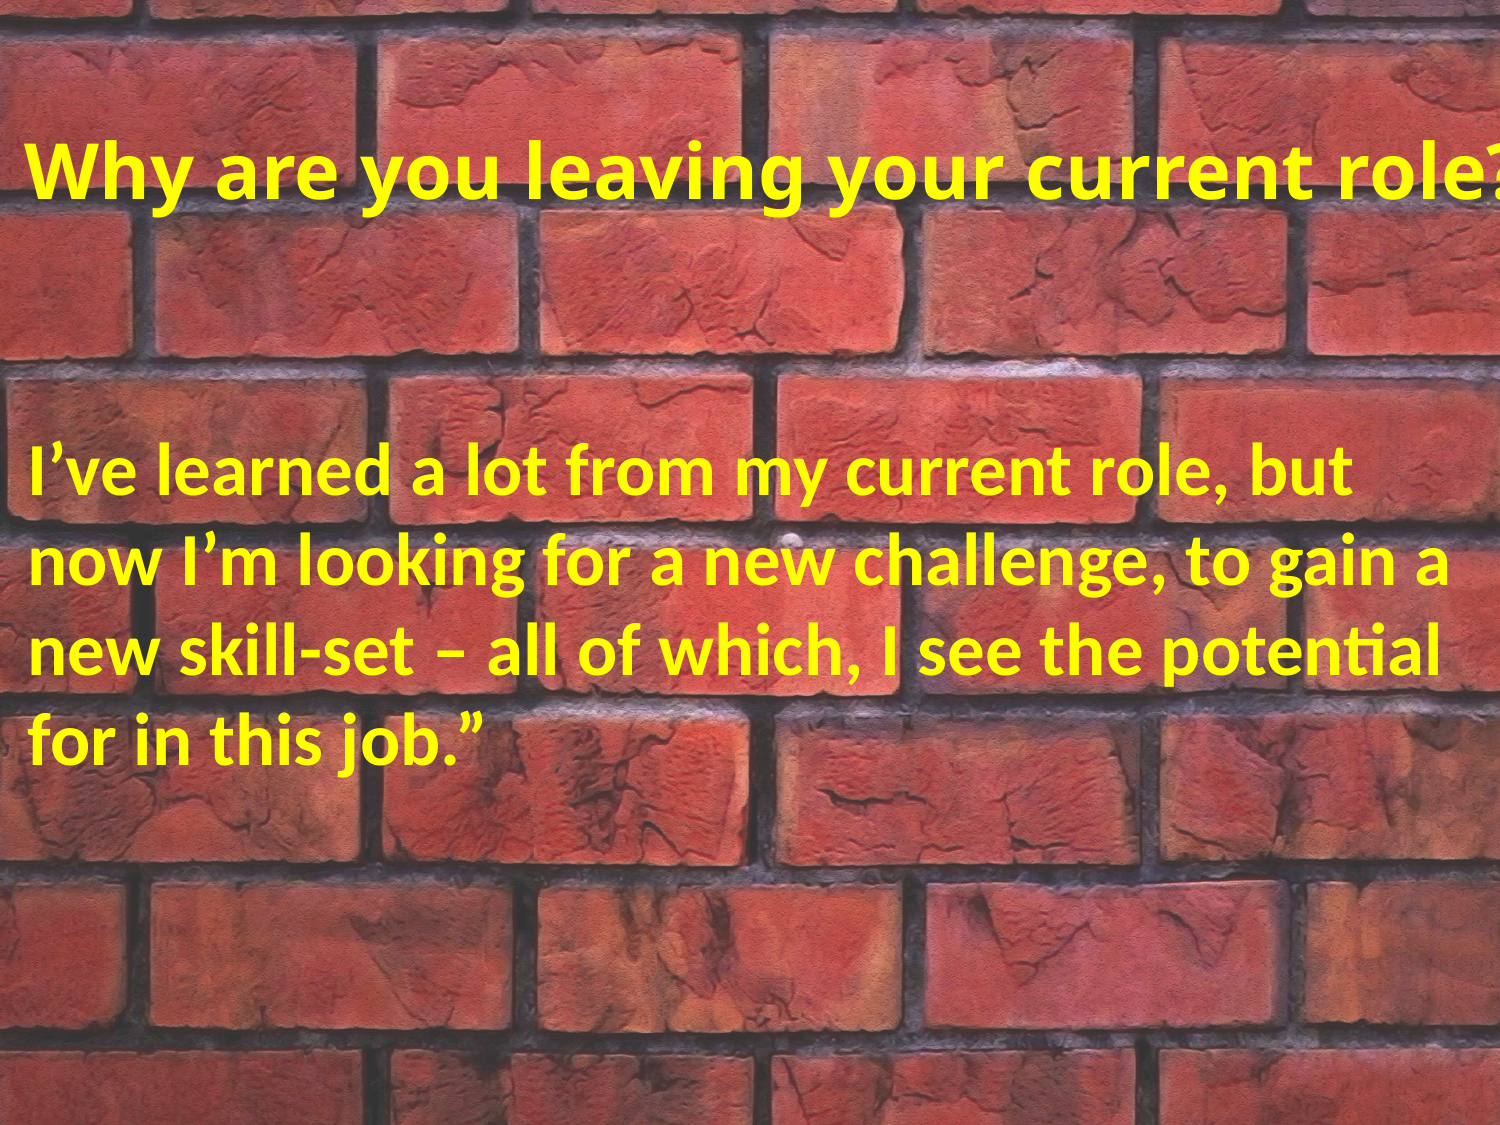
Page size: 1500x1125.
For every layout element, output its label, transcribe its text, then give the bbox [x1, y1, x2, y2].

list I’ve learned a lot from my current role, but now I’m looking for a new challenge, to gain a new skill-set – all of which, I see the potential for in this job.” [12, 412, 1500, 913]
title Why are you leaving your current role? [0, 75, 1500, 263]
